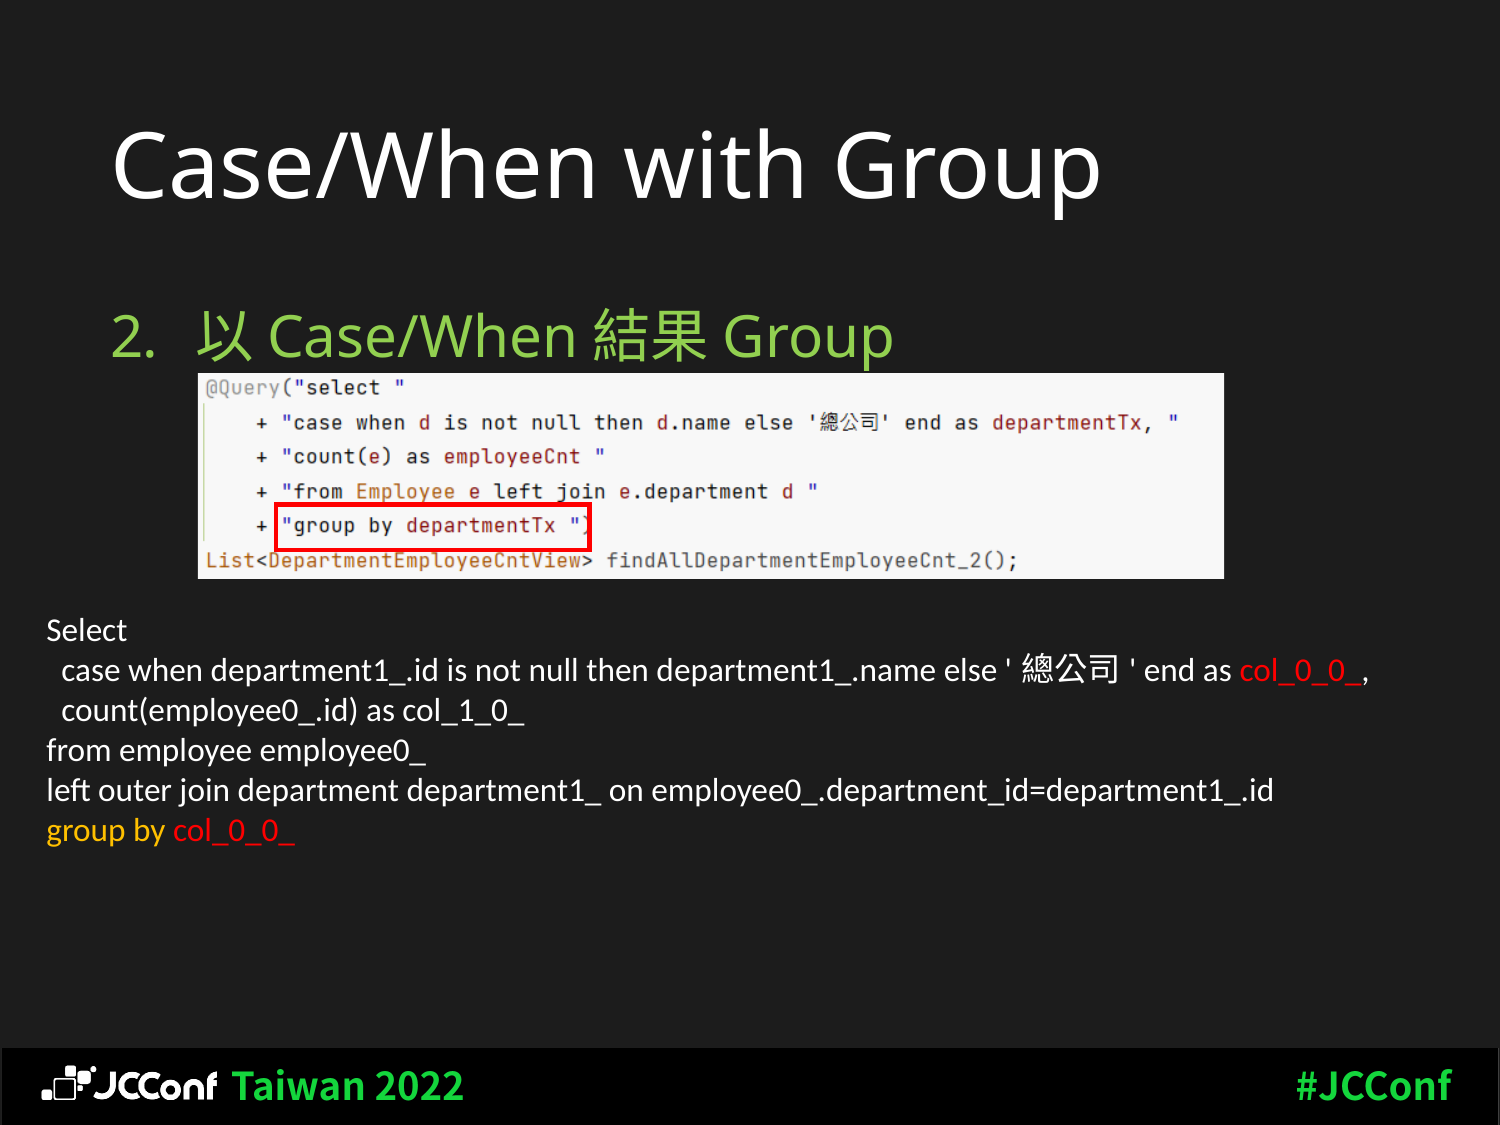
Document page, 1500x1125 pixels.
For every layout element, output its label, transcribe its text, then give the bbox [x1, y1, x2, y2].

picture [197, 373, 1225, 579]
title Case/When with Group [102, 59, 1398, 278]
text_box Select case when department1_.id is not null then department1_.name else '總公司' end as col_0_0_, count(employee0_.id) as col_1_0_ from employee employee0_ left outer join department department1_ on employee0_.department_id=department1_.id group by col_0_0_ [39, 600, 1386, 856]
list 以Case/When結果Group [102, 298, 1398, 1014]
picture [1, 1048, 1499, 1125]
